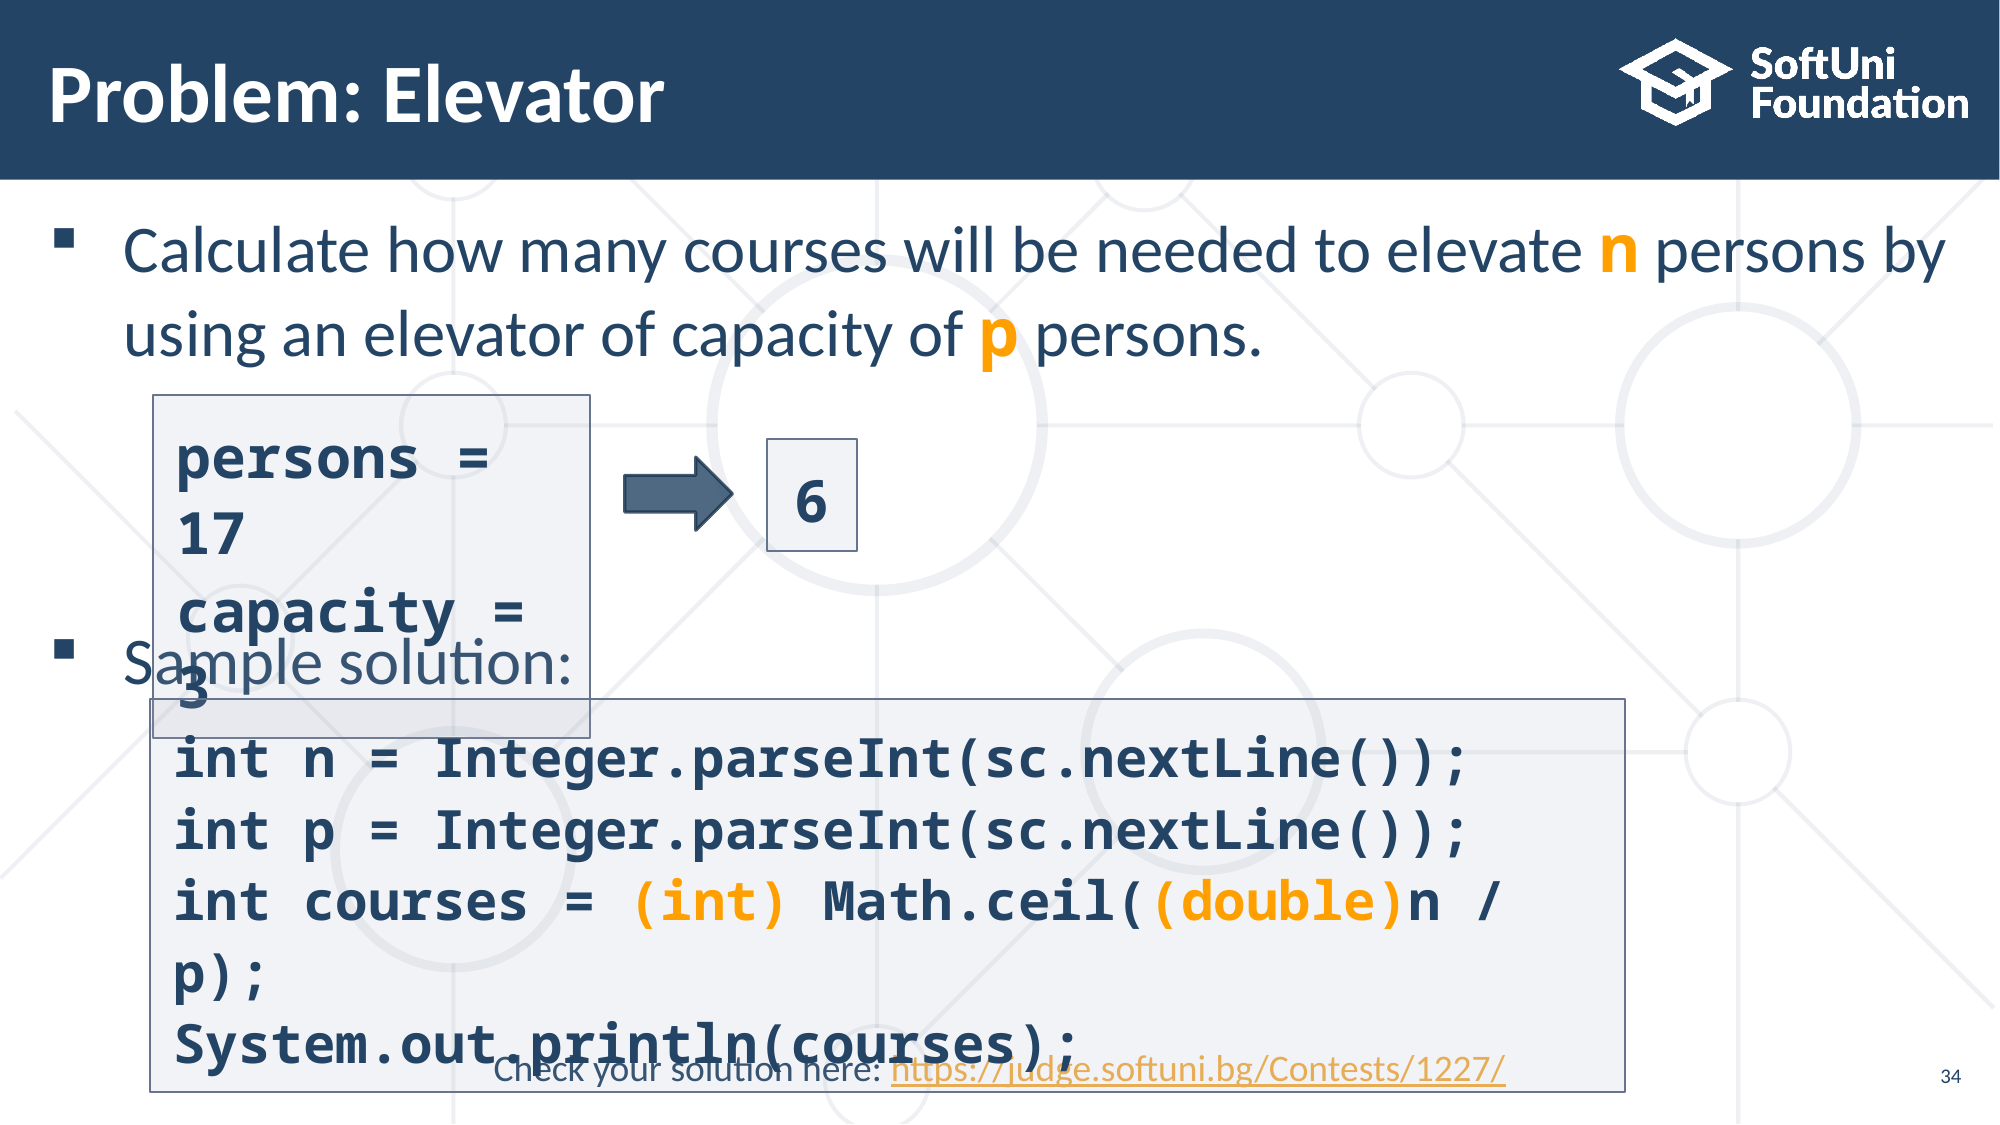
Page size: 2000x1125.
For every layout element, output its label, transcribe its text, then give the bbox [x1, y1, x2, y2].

picture [1618, 38, 1968, 126]
slide_number 34 [1896, 1049, 1968, 1101]
text_box persons = 17 capacity = 3 [152, 395, 591, 699]
title Problem: Elevator [31, 16, 1591, 162]
text_box [622, 455, 735, 533]
text_box 6 [766, 439, 858, 552]
text_box Check your solution here: https://judge.softuni.bg/Contests/1227/ [130, 1036, 1869, 1097]
list Calculate how many courses will be needed to elevate n persons by using an elevator of capacity of p persons. Sample solution: [31, 196, 1970, 1050]
text_box int n = Integer.parseInt(sc.nextLine()); int p = Integer.parseInt(sc.nextLine()); int courses = (int) Math.ceil((double)n / p); System.out.println(courses); [149, 699, 1625, 1093]
